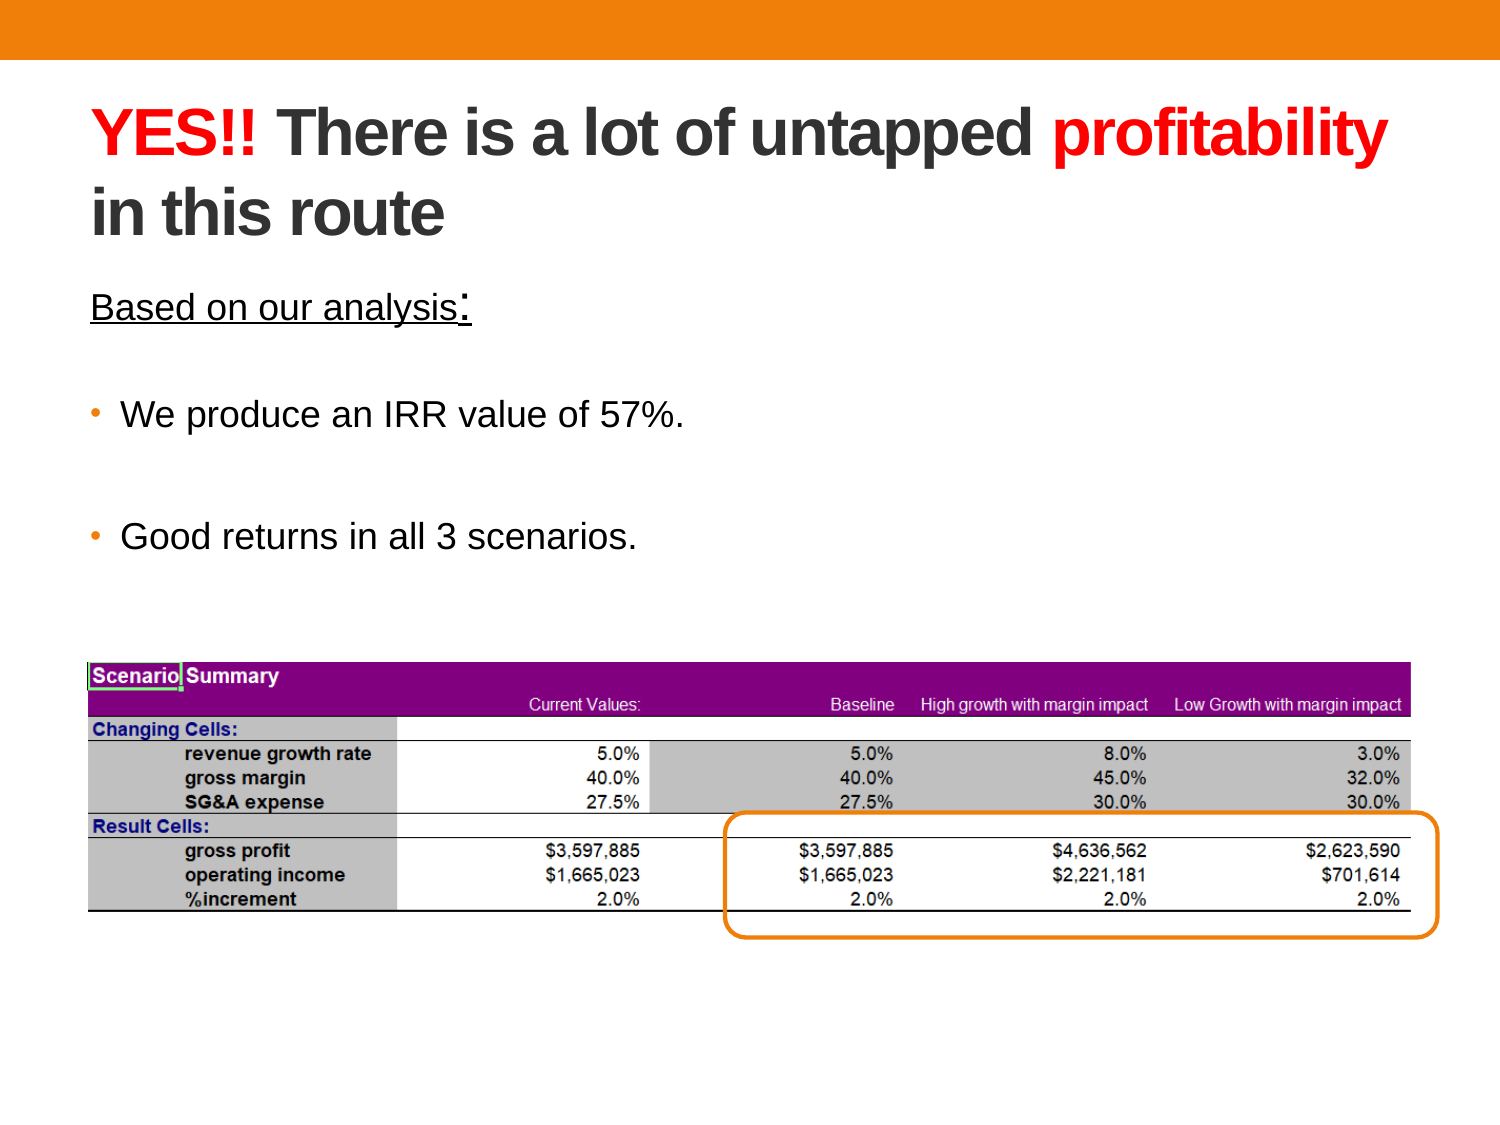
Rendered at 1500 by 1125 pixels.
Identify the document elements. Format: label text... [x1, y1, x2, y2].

text_box [723, 810, 1440, 940]
list Based on our analysis: We produce an IRR value of 57%. Good returns in all 3 scenarios. [75, 262, 1425, 1063]
title YES!! There is a lot of untapped profitability in this route [75, 87, 1425, 250]
picture [87, 662, 1413, 913]
